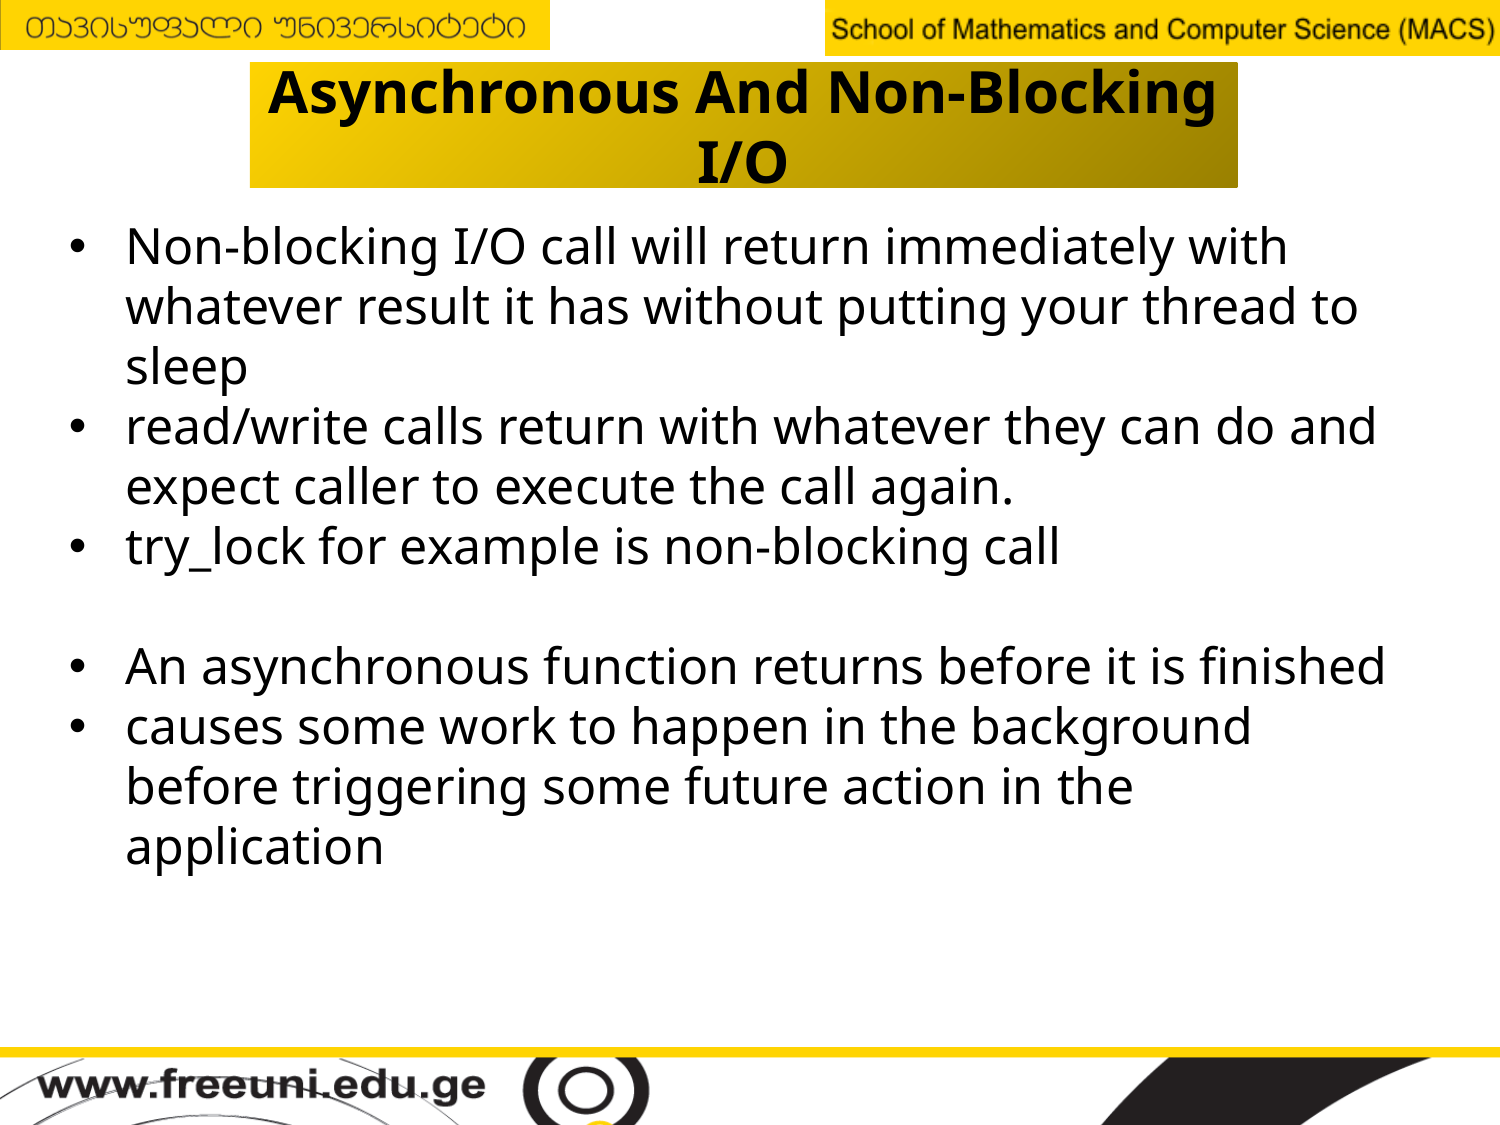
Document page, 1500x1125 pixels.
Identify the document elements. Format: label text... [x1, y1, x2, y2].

text_box Asynchronous And Non-Blocking I/O [249, 62, 1238, 188]
text_box Non-blocking I/O call will return immediately with whatever result it has without putting your thread to sleep read/write calls return with whatever they can do and expect caller to execute the call again. try_lock for example is non-blocking call An asynchronous function returns before it is finished causes some work to happen in the background before triggering some future action in the application [54, 207, 1411, 883]
picture [0, 0, 551, 50]
picture [0, 1047, 1500, 1125]
picture [824, 0, 1500, 56]
